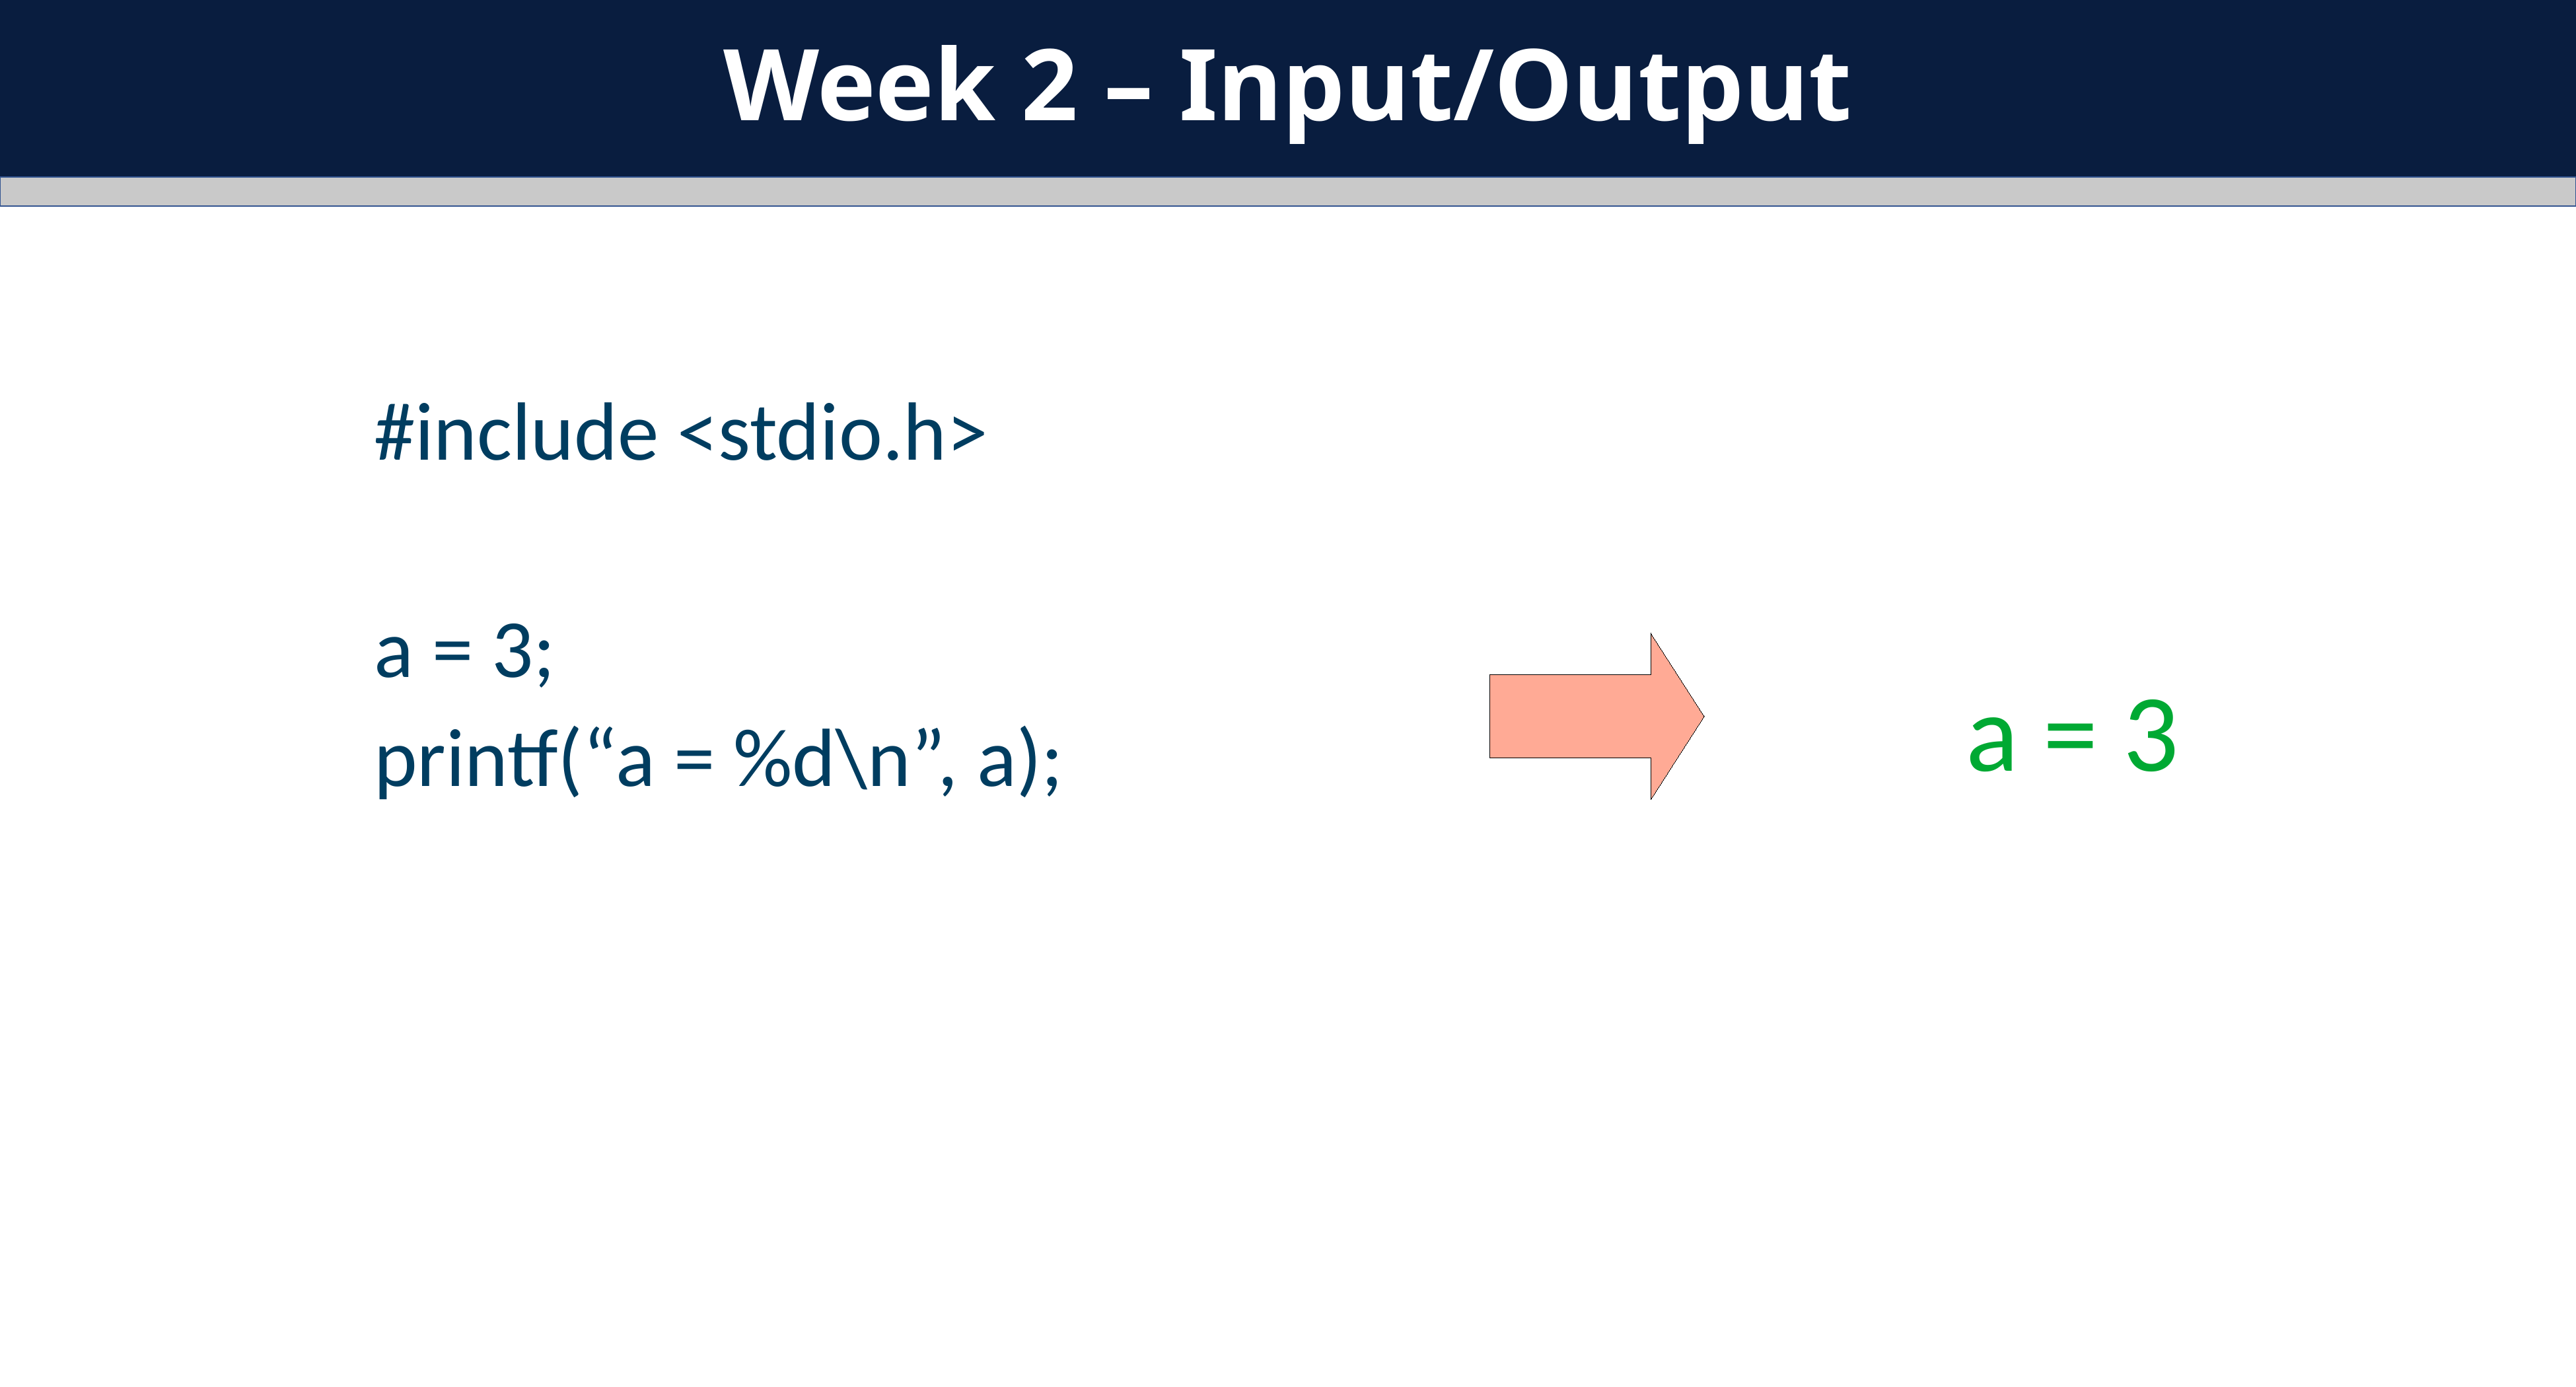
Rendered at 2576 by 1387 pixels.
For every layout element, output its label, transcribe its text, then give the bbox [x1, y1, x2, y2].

text_box #include <stdio.h> a = 3; printf(“a = %d\n”, a); [364, 383, 2233, 1315]
text_box [1489, 633, 1705, 800]
text_box a = 3 [1956, 670, 2468, 929]
text_box Week 2 – Input/Output [0, 0, 2576, 176]
text_box [0, 176, 2576, 207]
